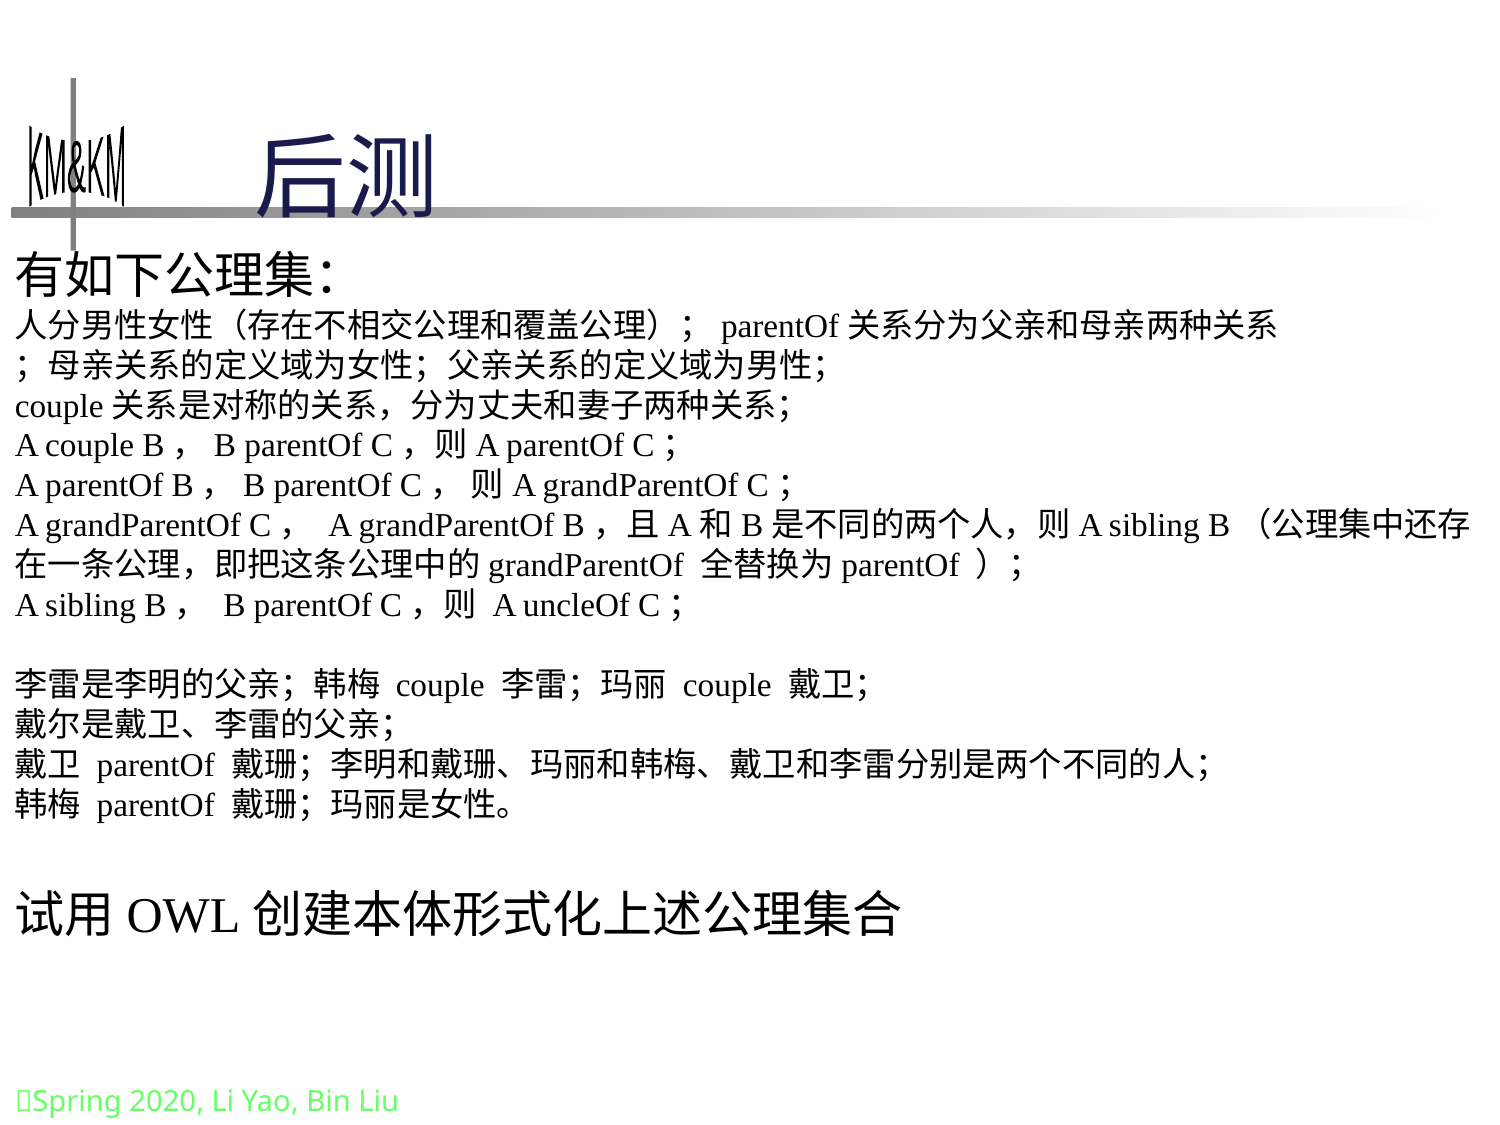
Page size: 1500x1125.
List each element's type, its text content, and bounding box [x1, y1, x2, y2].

text_box 后测 [239, 128, 1500, 219]
text_box 有如下公理集： 人分男性女性（存在不相交公理和覆盖公理）；parentOf关系分为父亲和母亲两种关系 ；母亲关系的定义域为女性；父亲关系的定义域为男性； couple关系是对称的关系，分为丈夫和妻子两种关系； A couple B，B parentOf C，则A parentOf C； A parentOf B，B parentOf C， 则A grandParentOf C； A grandParentOf C， A grandParentOf B，且A和B是不同的两个人，则A sibling B（公理集中还存在一条公理，即把这条公理中的grandParentOf 全替换为parentOf ）； A sibling B， B parentOf C，则 A uncleOf C； 李雷是李明的父亲；韩梅 couple 李雷；玛丽 couple 戴卫； 戴尔是戴卫、李雷的父亲； 戴卫 parentOf 戴珊；李明和戴珊、玛丽和韩梅、戴卫和李雷分别是两个不同的人； 韩梅 parentOf 戴珊；玛丽是女性。 试用OWL创建本体形式化上述公理集合 [0, 236, 1500, 951]
